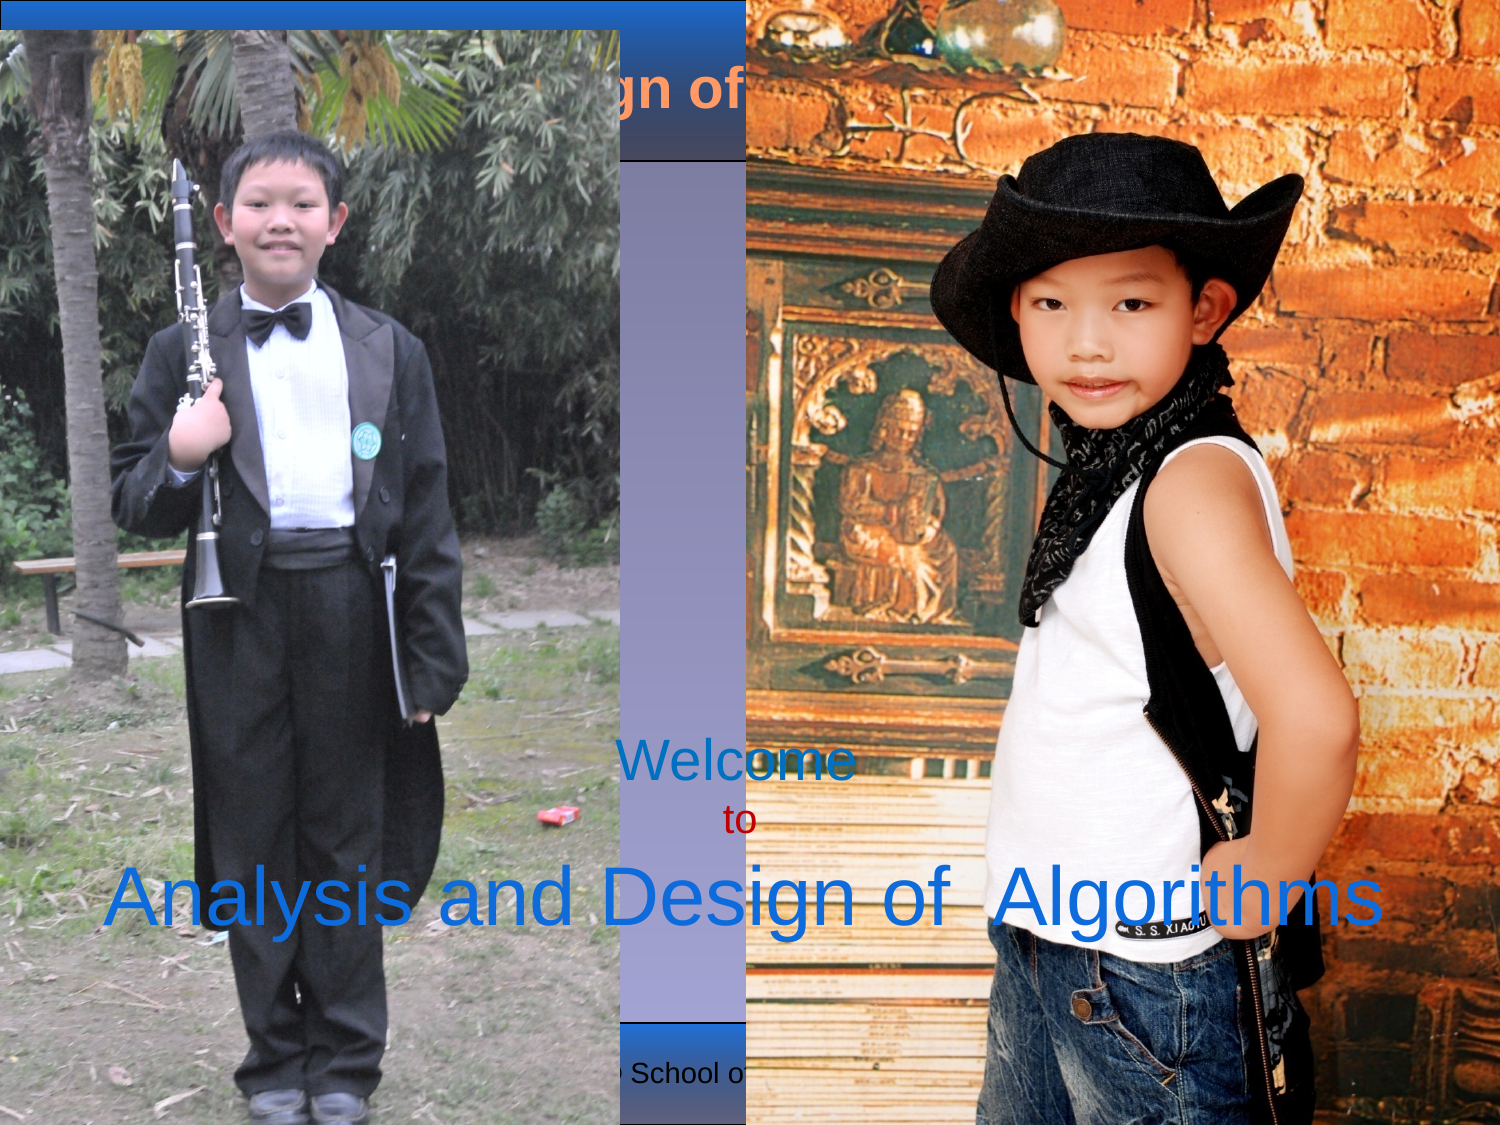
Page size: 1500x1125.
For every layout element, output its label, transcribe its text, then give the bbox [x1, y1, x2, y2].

text_box Welcome to Analysis and Design of Algorithms [623, 714, 741, 950]
picture [0, 30, 620, 1125]
picture [746, 0, 1500, 1125]
